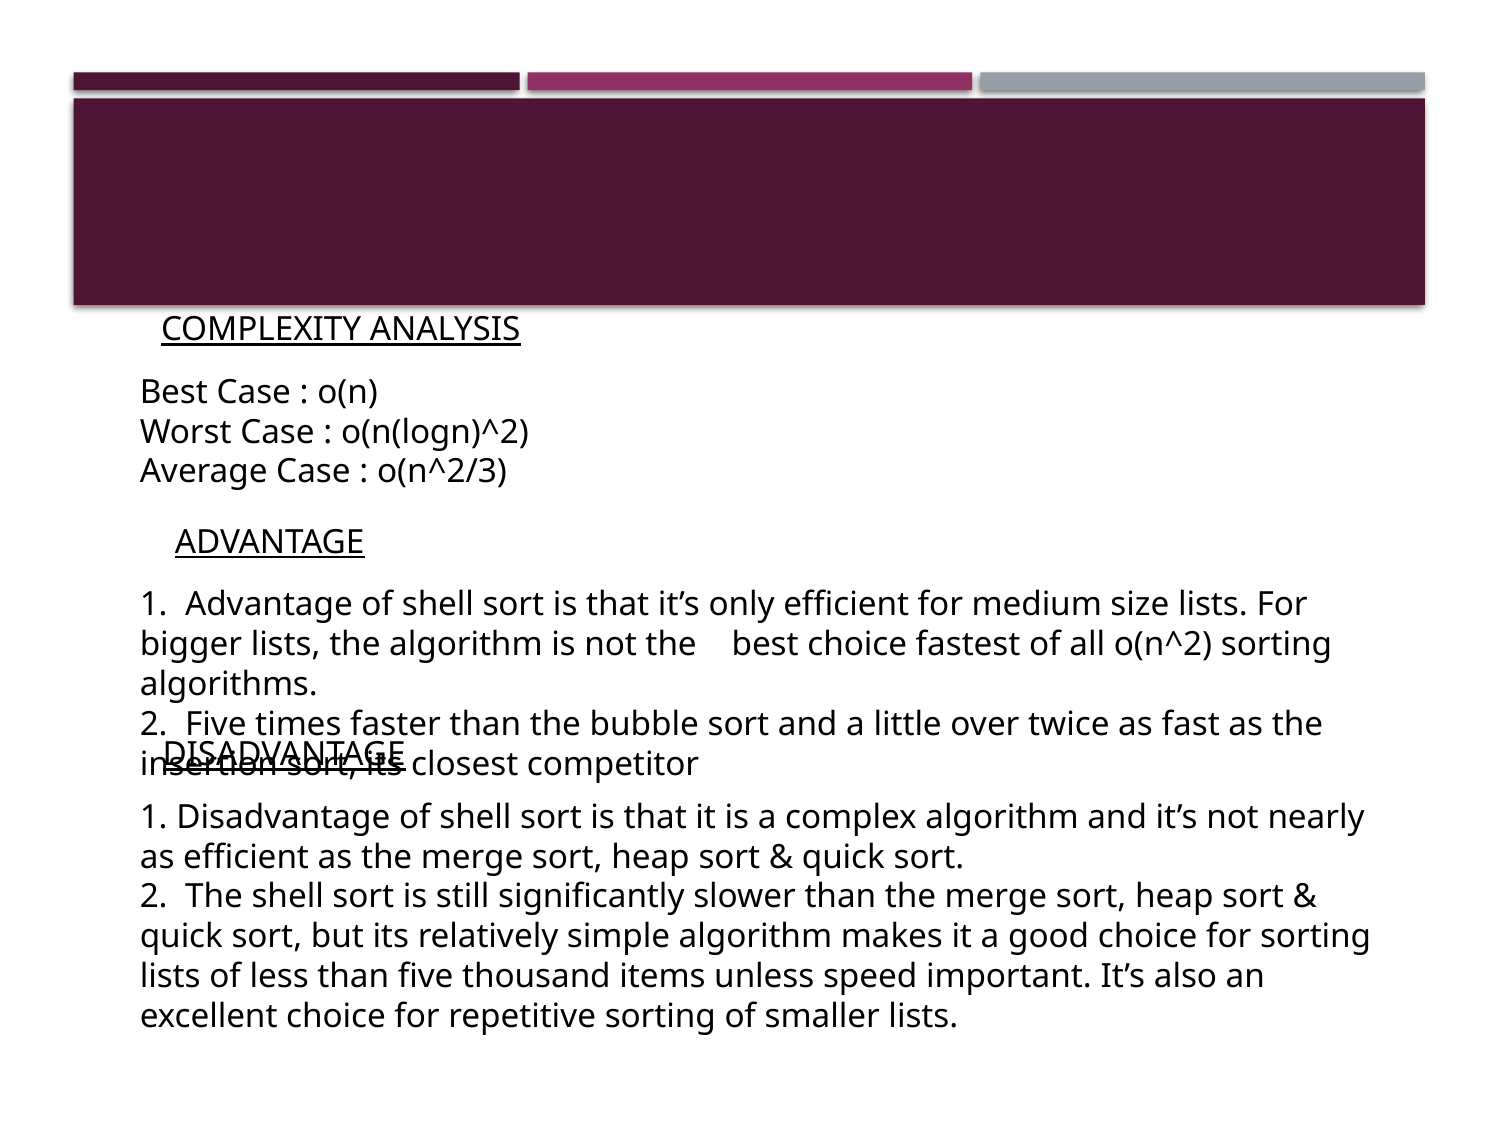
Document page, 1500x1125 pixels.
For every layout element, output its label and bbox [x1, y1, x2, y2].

text_box [146, 299, 536, 355]
text_box [124, 362, 875, 497]
text_box [124, 574, 1425, 1042]
text_box [160, 512, 380, 568]
